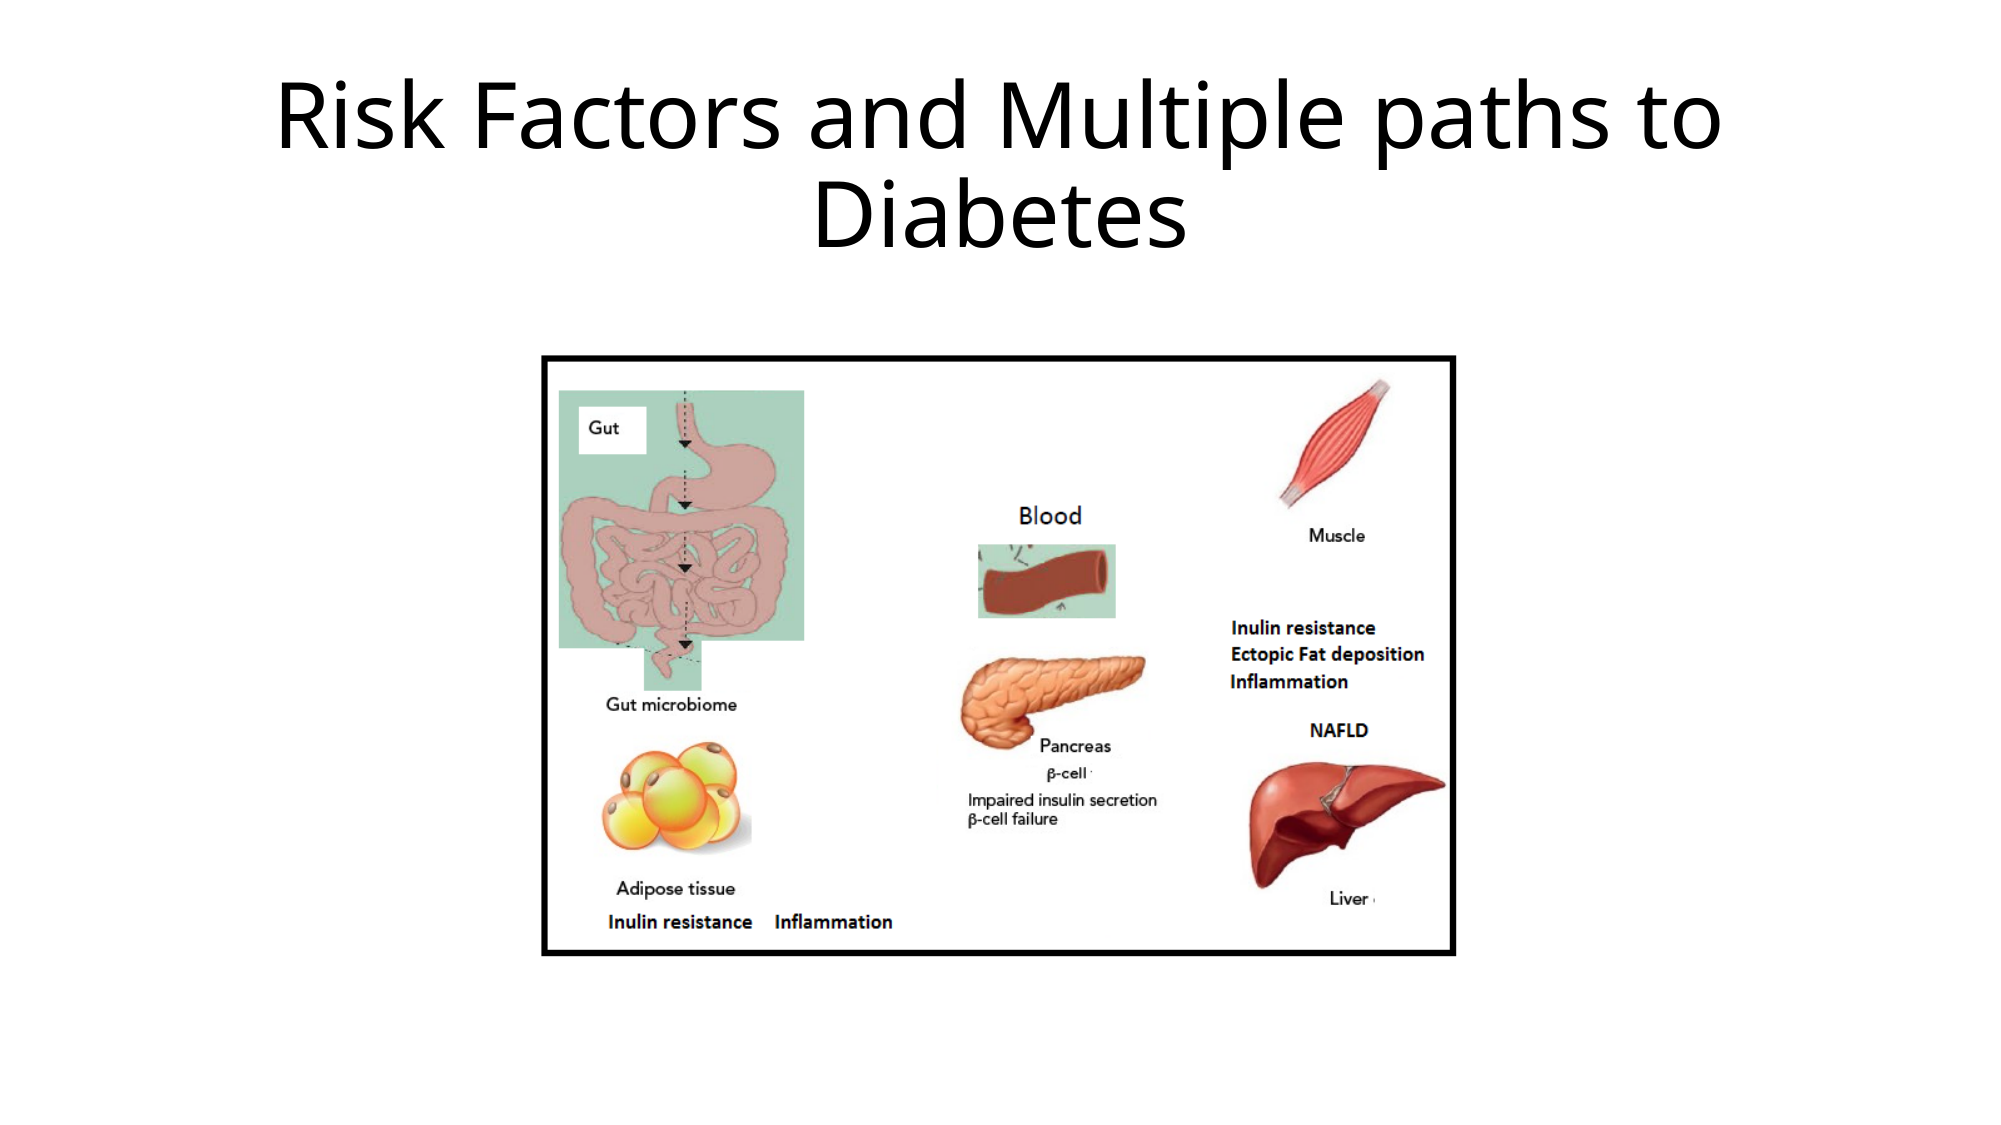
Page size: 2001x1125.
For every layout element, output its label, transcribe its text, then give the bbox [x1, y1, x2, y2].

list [539, 353, 1460, 960]
title Risk Factors and Multiple paths to Diabetes [137, 59, 1863, 278]
